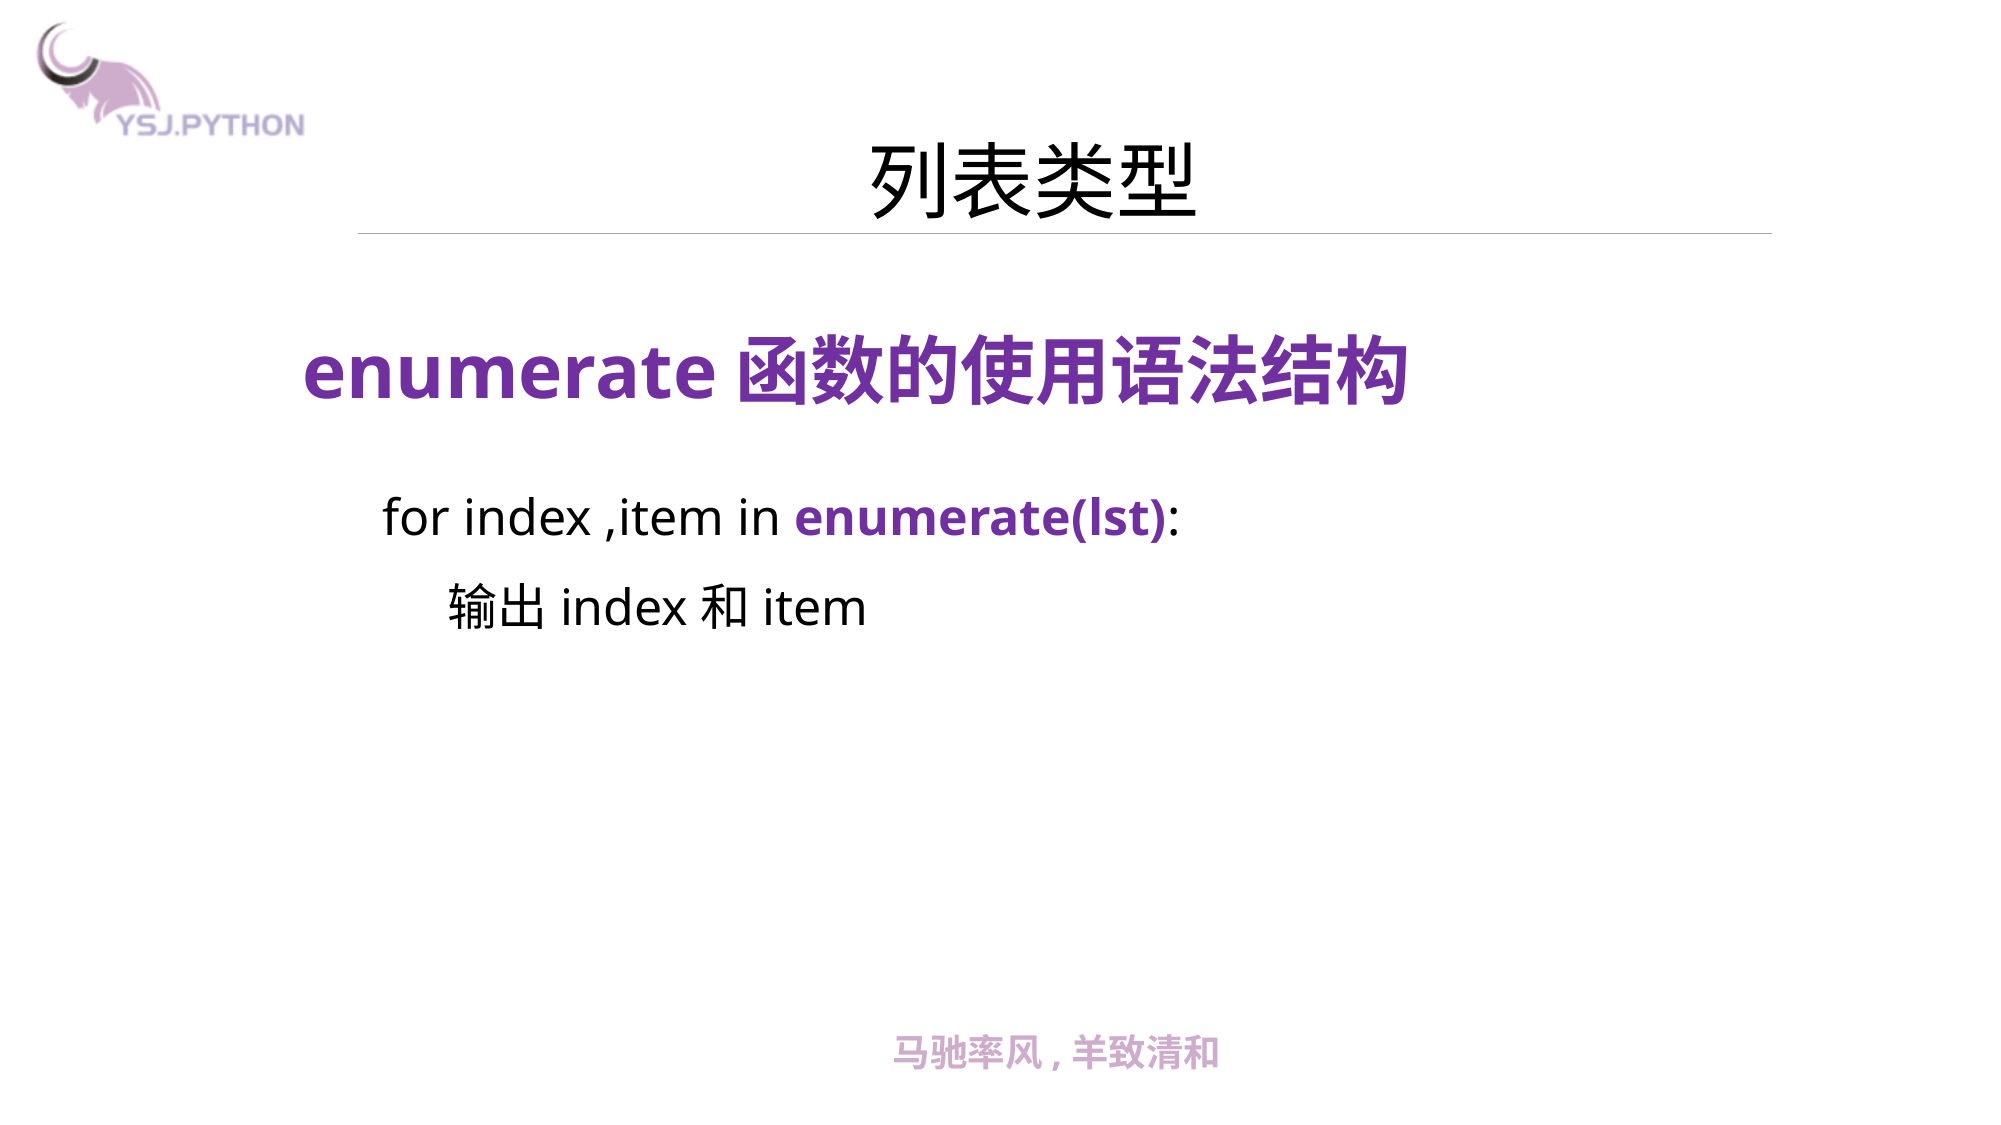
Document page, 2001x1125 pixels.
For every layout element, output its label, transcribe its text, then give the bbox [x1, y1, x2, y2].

text_box 马驰率风,羊致清和 [877, 1021, 1305, 1082]
picture [0, 0, 346, 159]
text_box for index ,item in enumerate(lst): 输出index和item [345, 448, 1793, 643]
text_box enumerate函数的使用语法结构 [287, 270, 1508, 421]
text_box 列表类型 [852, 121, 1216, 233]
